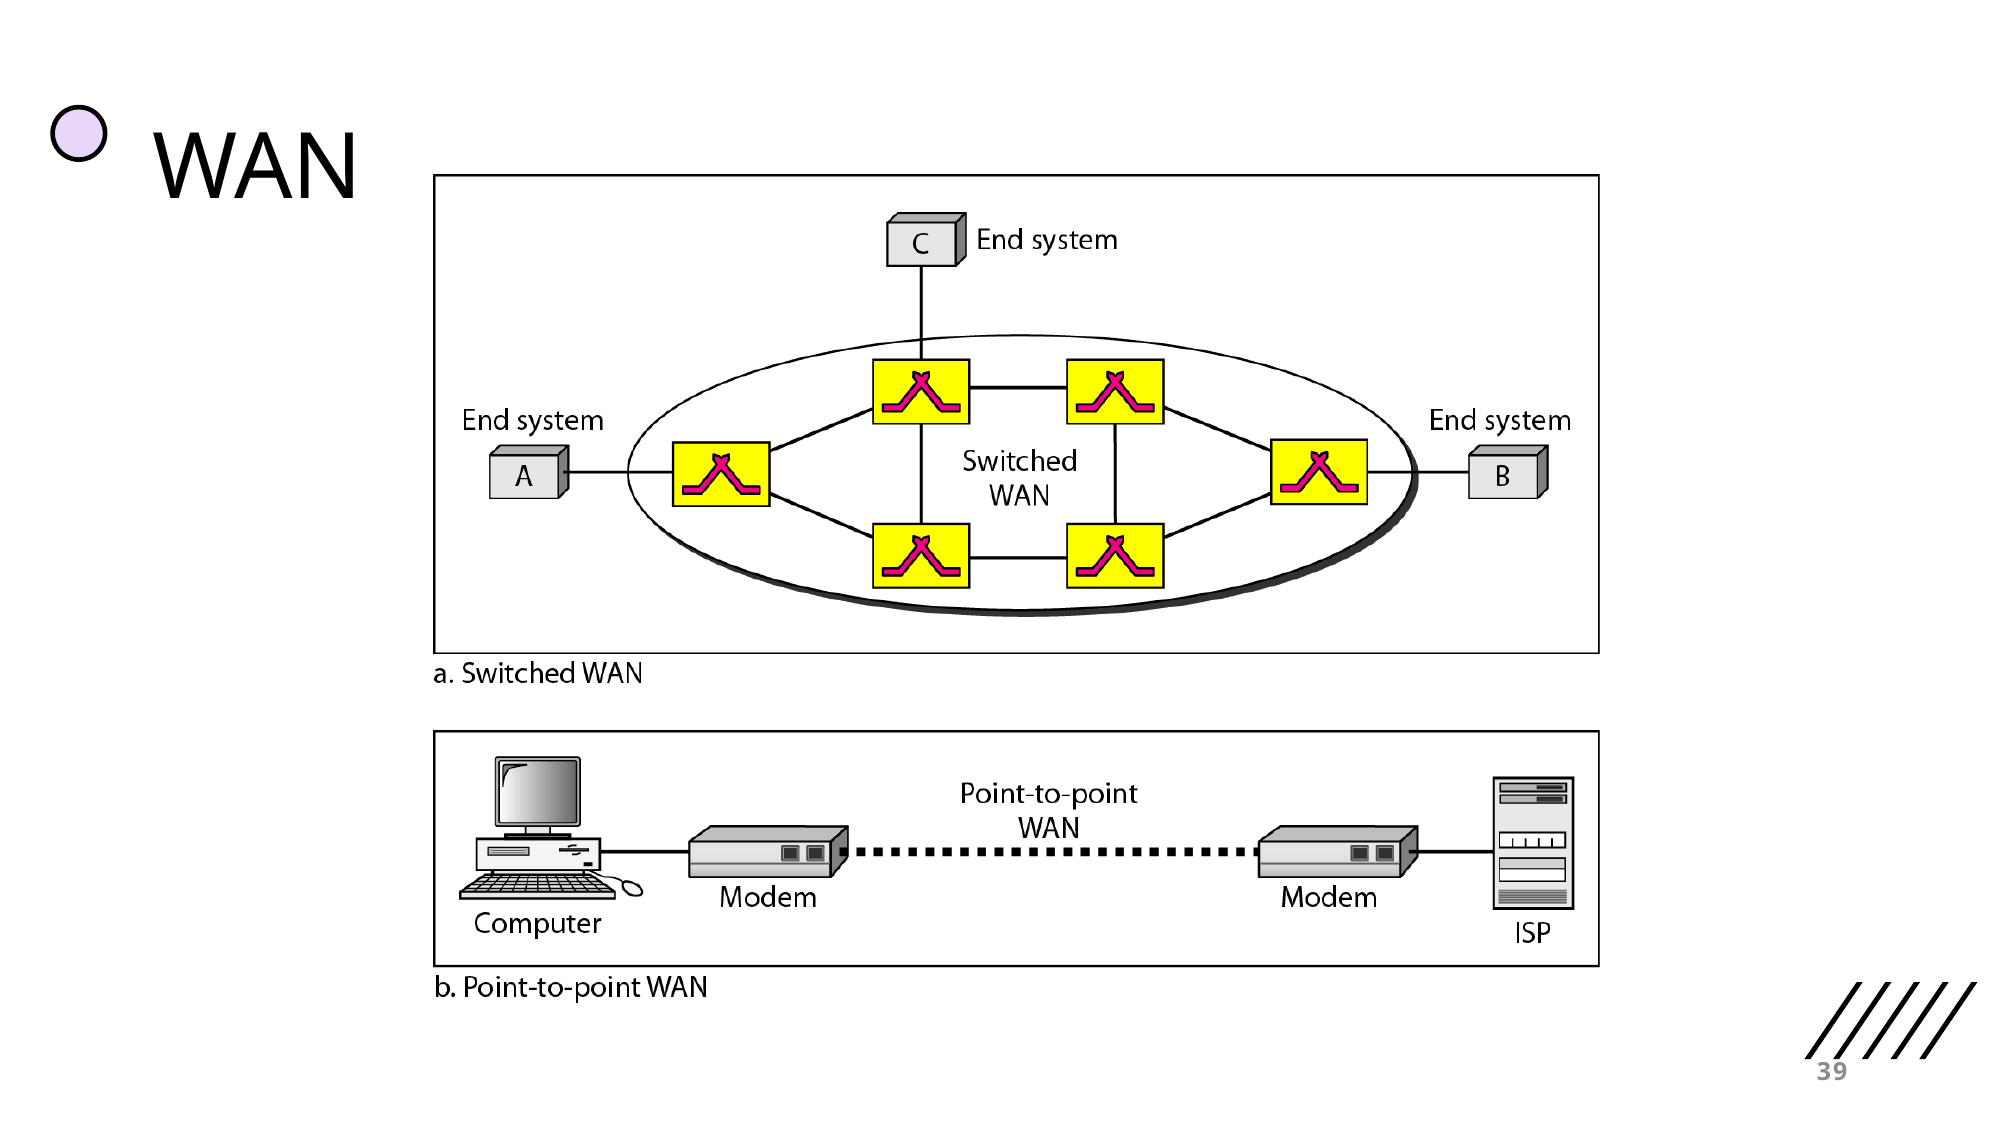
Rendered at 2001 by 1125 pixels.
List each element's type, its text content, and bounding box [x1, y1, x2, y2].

title WAN [137, 59, 1863, 278]
slide_number 39 [1412, 1042, 1863, 1103]
picture [433, 174, 1600, 1005]
